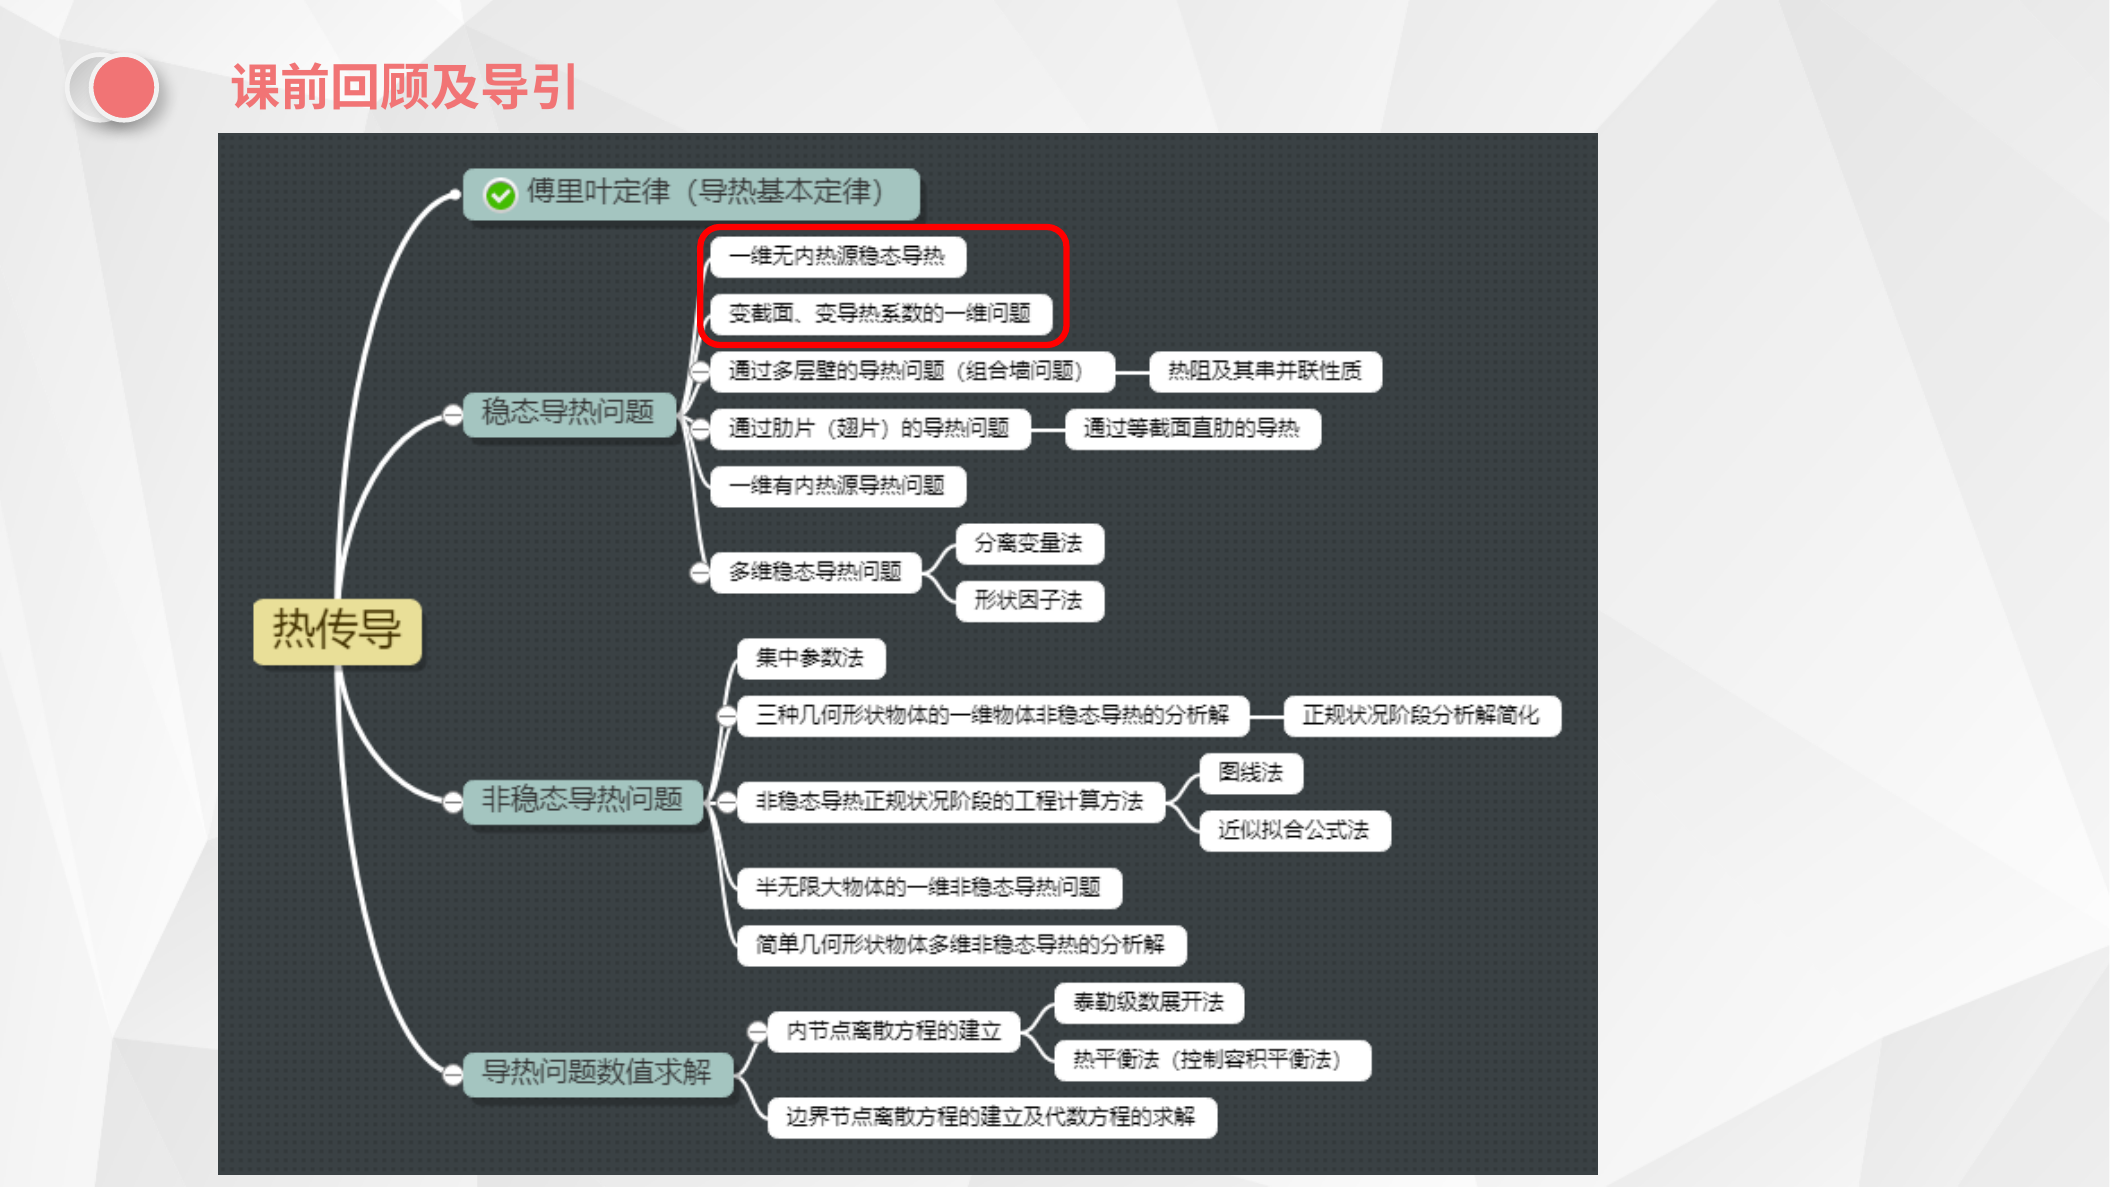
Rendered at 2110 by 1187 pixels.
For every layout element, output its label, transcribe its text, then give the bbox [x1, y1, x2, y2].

list 课前回顾及导引 [216, 54, 1032, 138]
picture [0, 0, 2110, 1187]
